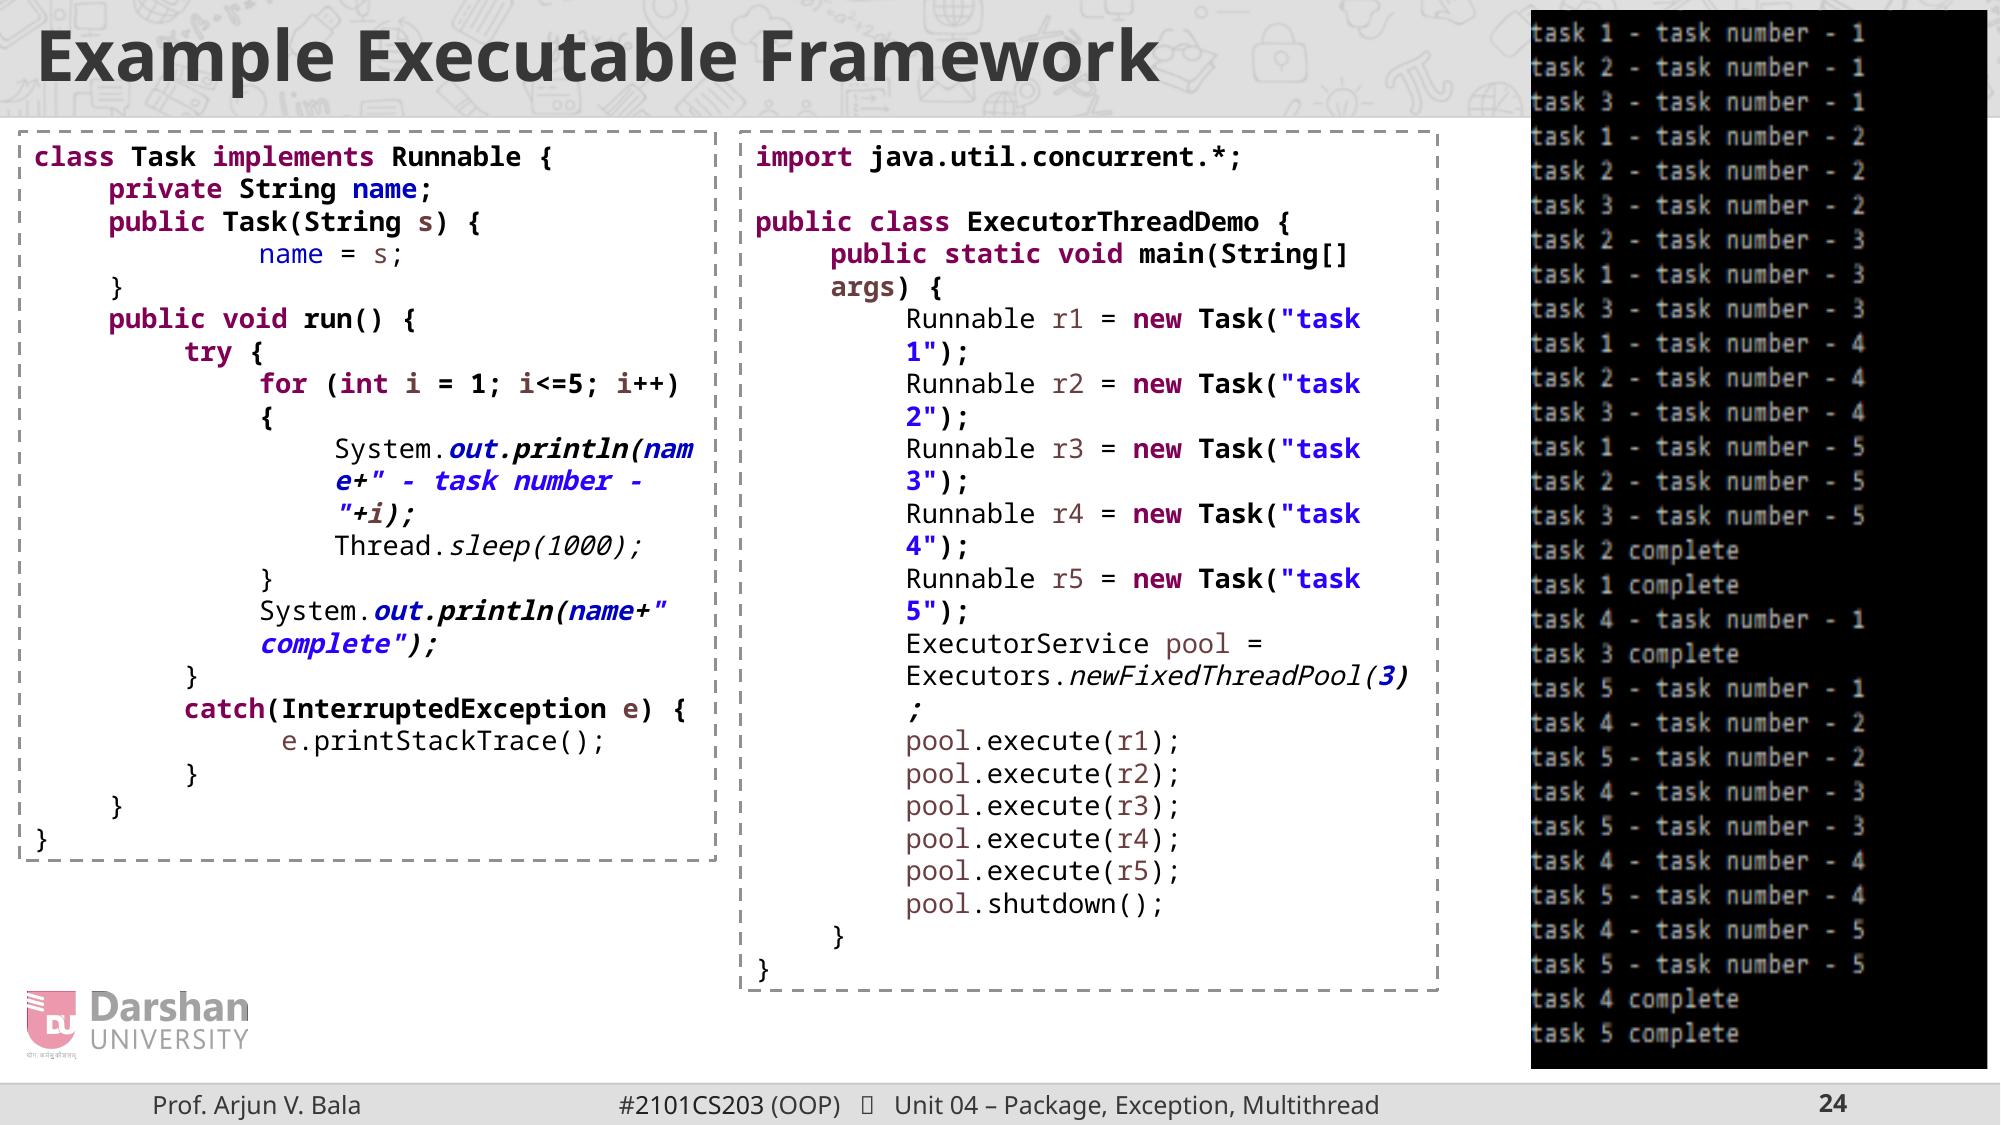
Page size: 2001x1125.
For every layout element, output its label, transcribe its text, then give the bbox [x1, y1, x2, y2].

picture [1531, 10, 1988, 1069]
title Example Executable Framework [0, 0, 2000, 117]
text_box class Task implements Runnable { private String name; public Task(String s) { name = s; } public void run() { try { for (int i = 1; i<=5; i++) { System.out.println(name+" - task number - "+i); Thread.sleep(1000); } System.out.println(name+" complete"); } catch(InterruptedException e) { e.printStackTrace(); } } } [19, 131, 716, 861]
text_box import java.util.concurrent.*; public class ExecutorThreadDemo { public static void main(String[] args) { Runnable r1 = new Task("task 1"); Runnable r2 = new Task("task 2"); Runnable r3 = new Task("task 3"); Runnable r4 = new Task("task 4"); Runnable r5 = new Task("task 5"); ExecutorService pool = Executors.newFixedThreadPool(3); pool.execute(r1); pool.execute(r2); pool.execute(r3); pool.execute(r4); pool.execute(r5); pool.shutdown(); } } [740, 131, 1438, 991]
